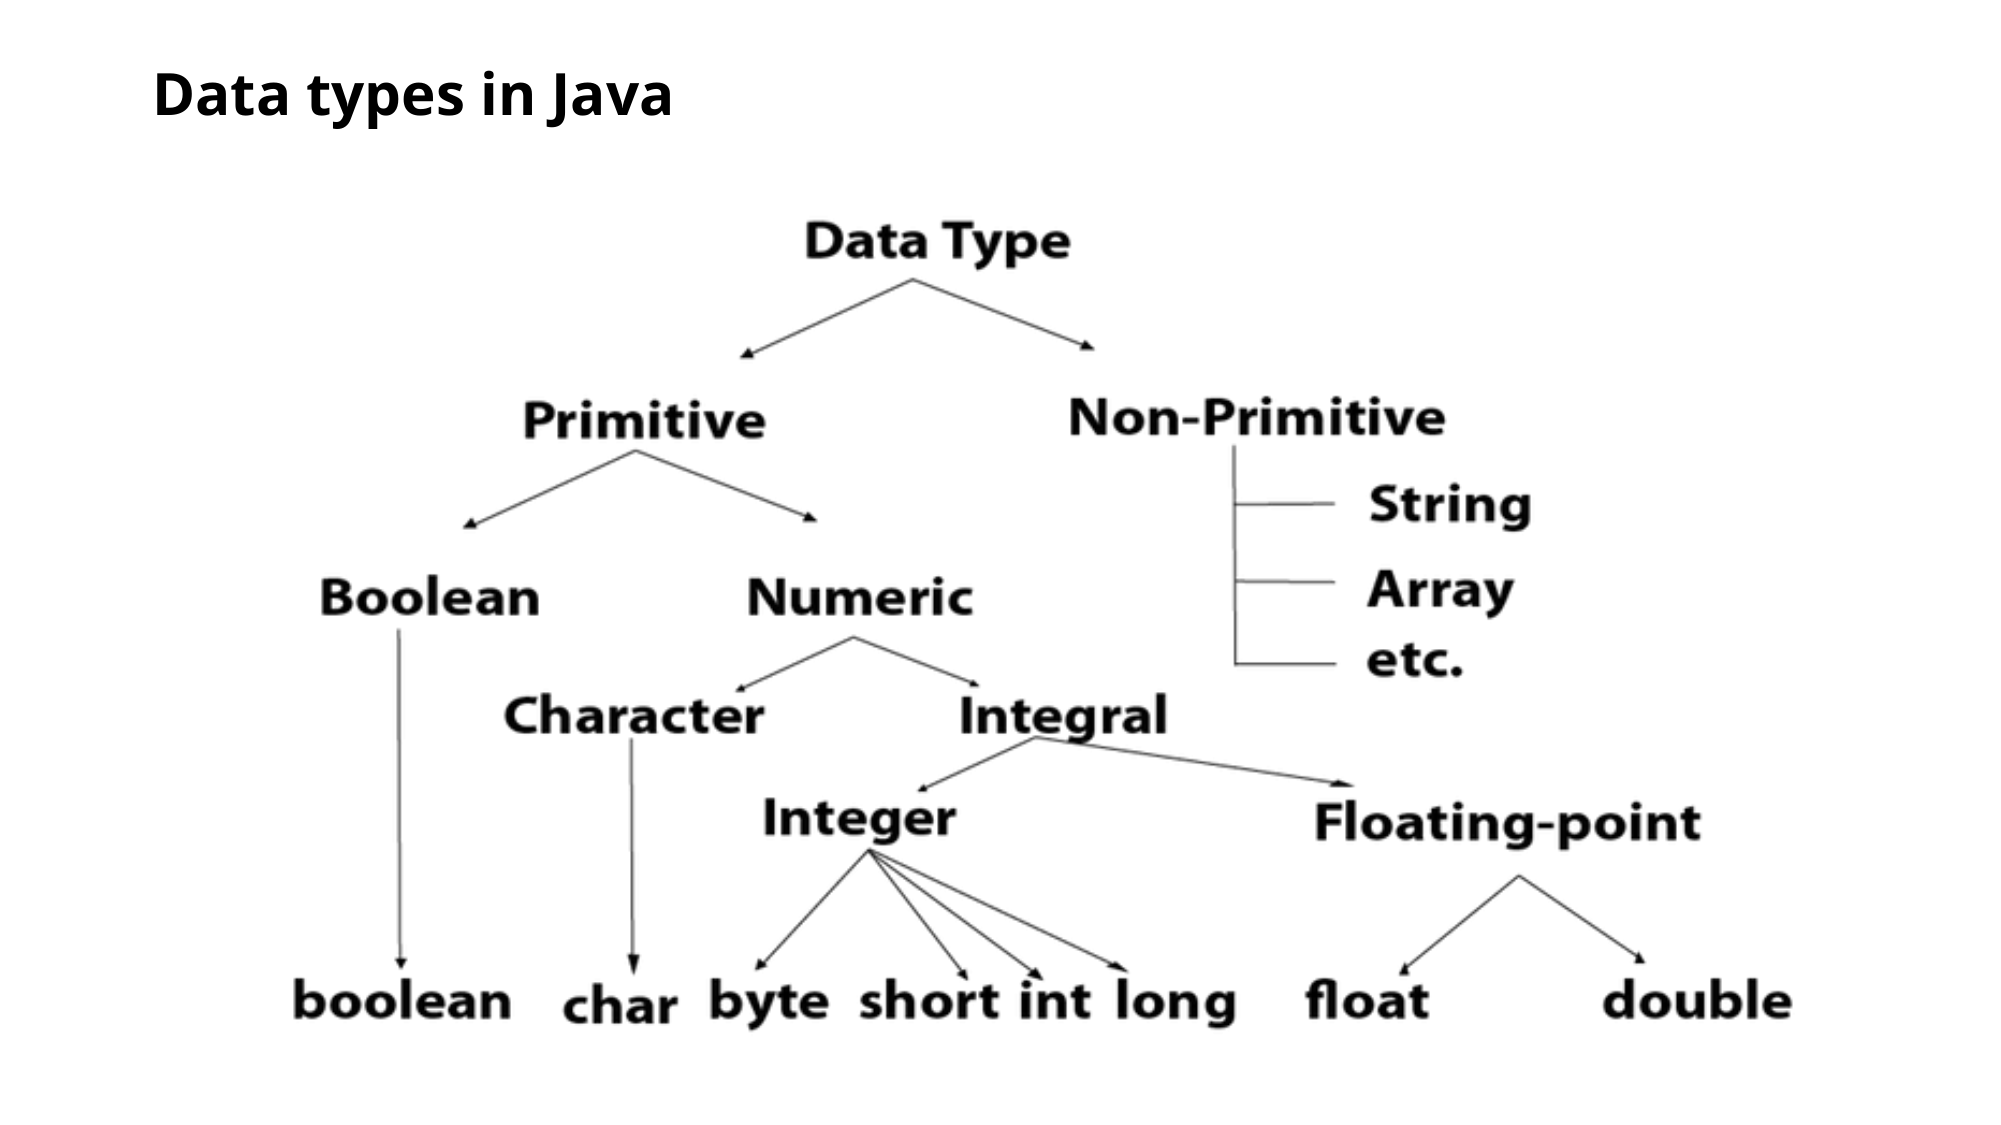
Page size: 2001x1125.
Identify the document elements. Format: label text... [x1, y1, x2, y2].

title Data types in Java [137, 59, 1863, 133]
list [292, 212, 1795, 1039]
